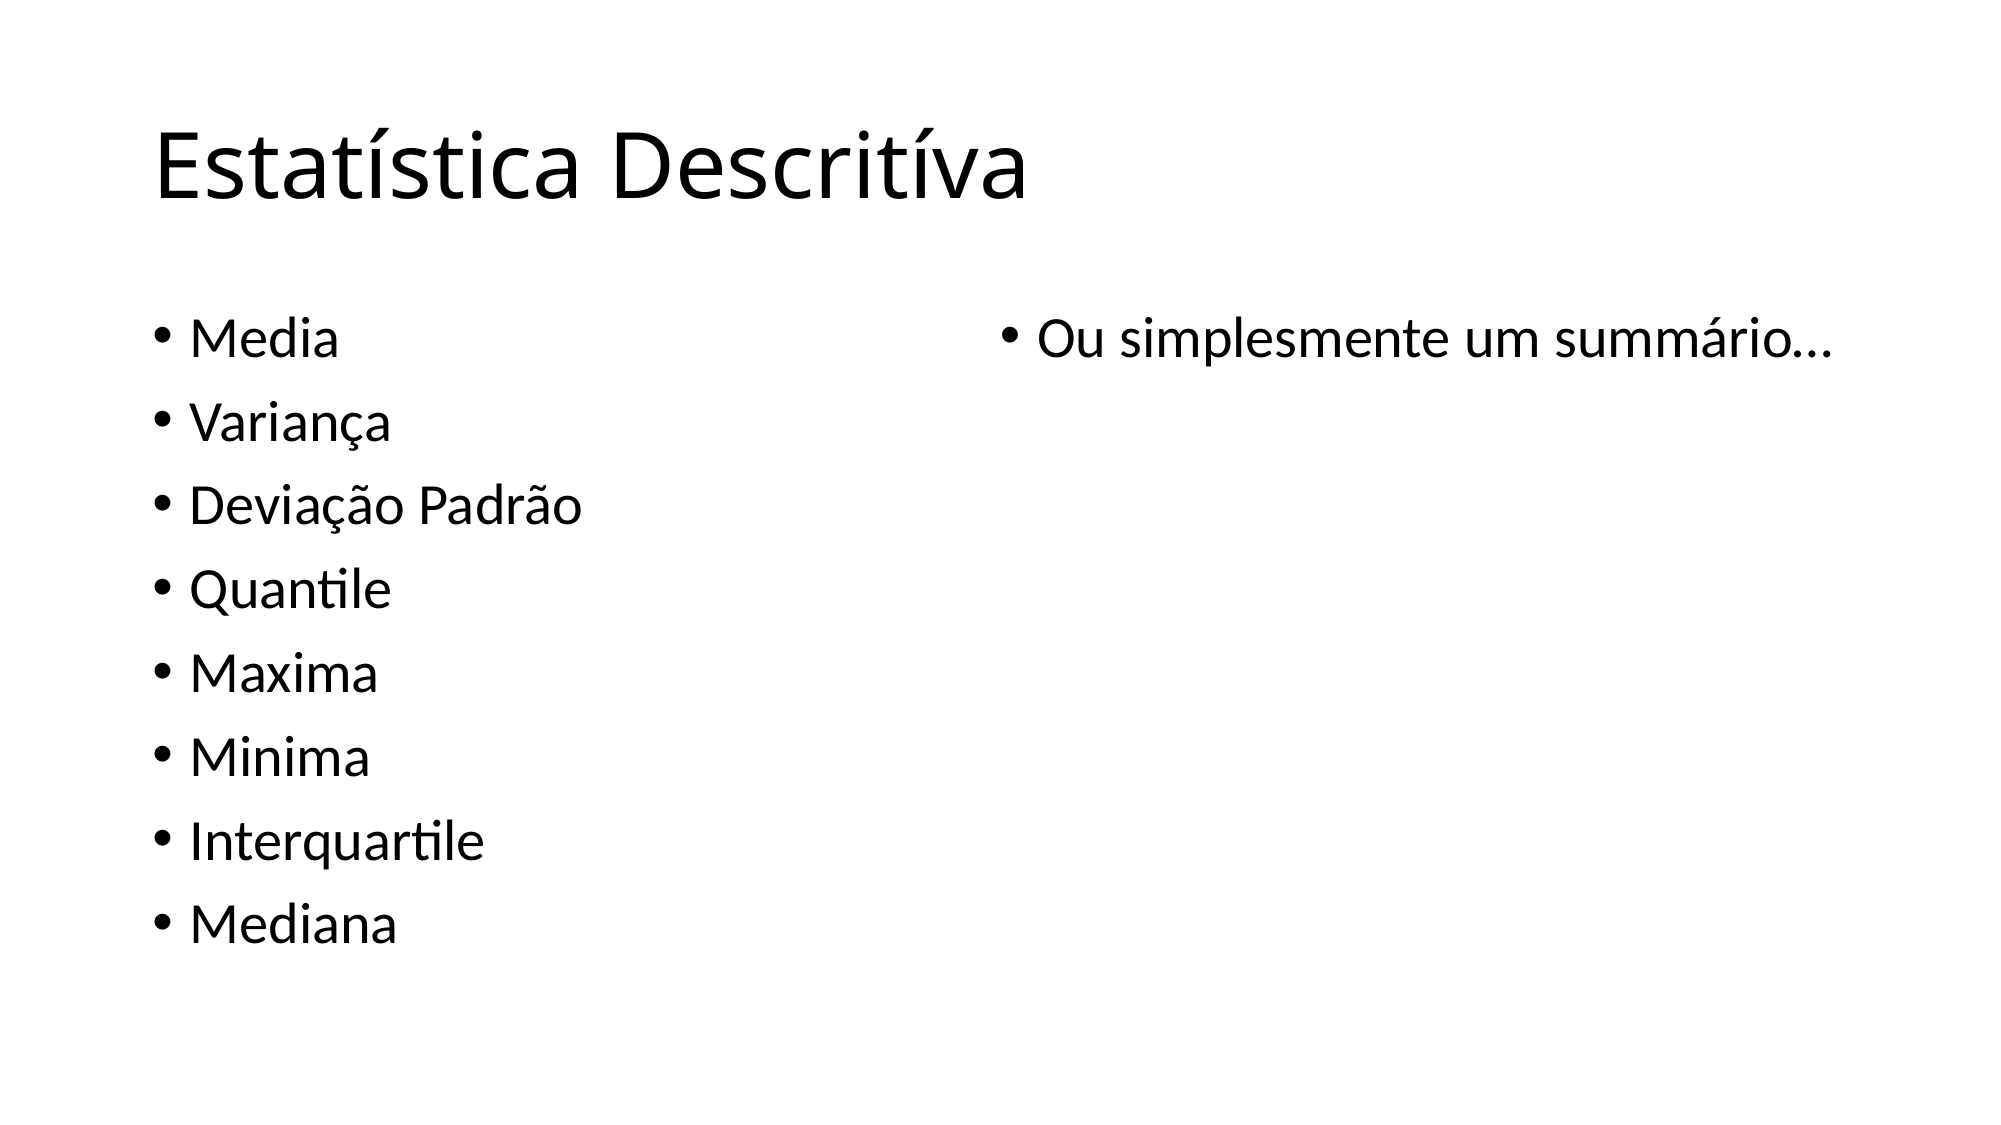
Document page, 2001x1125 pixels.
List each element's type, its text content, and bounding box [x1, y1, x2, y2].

list Media Variança Deviação Padrão Quantile Maxima Minima Interquartile Mediana Ou simplesmente um summário… [137, 299, 1863, 1014]
title Estatística Descritíva [137, 59, 1863, 278]
